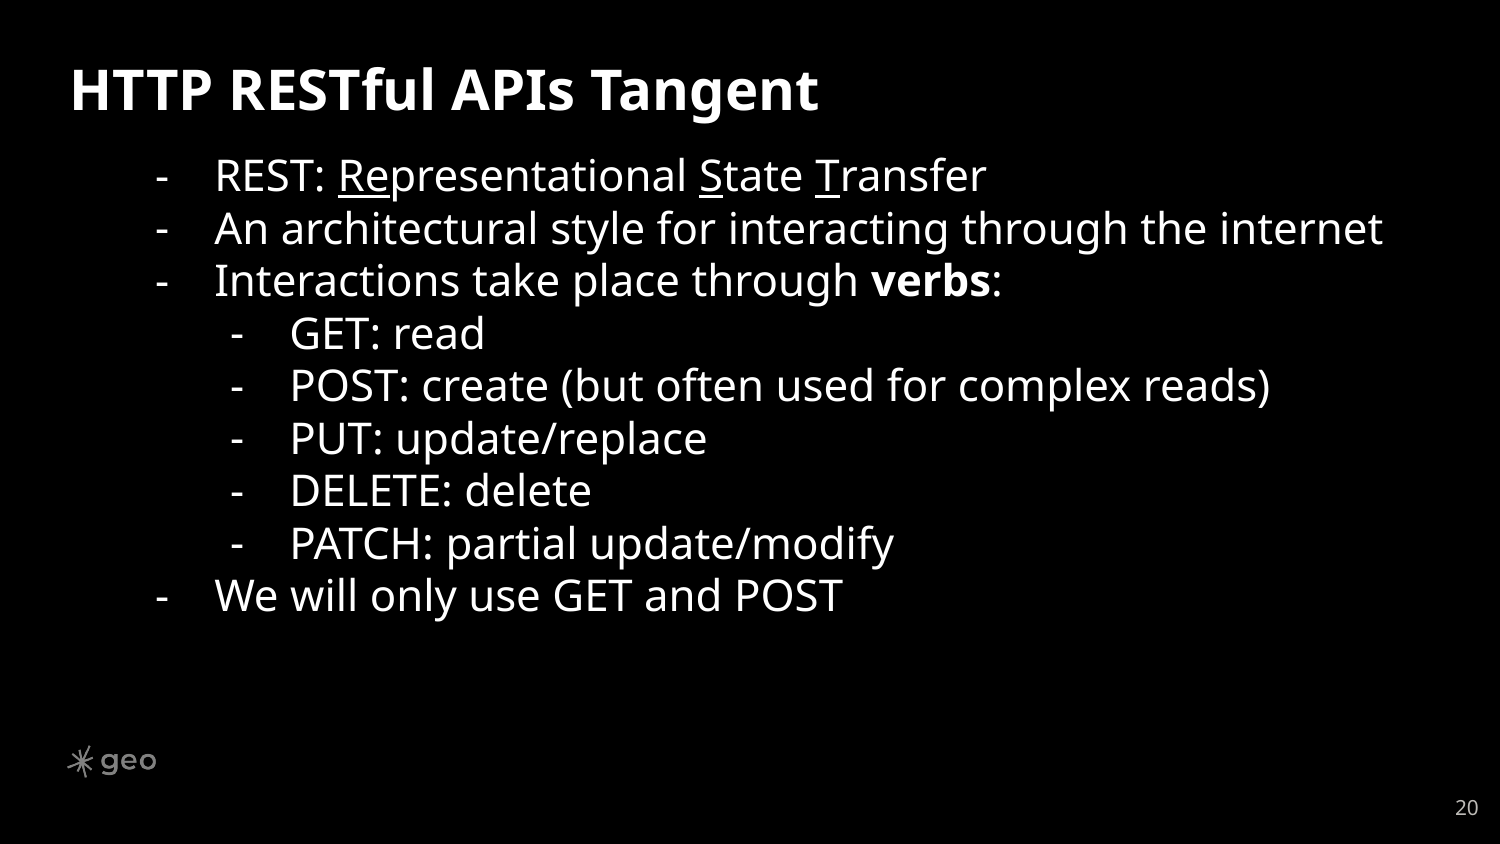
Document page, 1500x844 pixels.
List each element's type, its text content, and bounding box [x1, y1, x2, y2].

title HTTP RESTful APIs Tangent [66, 50, 987, 133]
picture [67, 745, 156, 778]
list REST: Representational State Transfer An architectural style for interacting through the internet Interactions take place through verbs: GET: read POST: create (but often used for complex reads) PUT: update/replace DELETE: delete PATCH: partial update/modify We will only use GET and POST [135, 144, 1429, 713]
slide_number ‹#› [1403, 779, 1494, 844]
